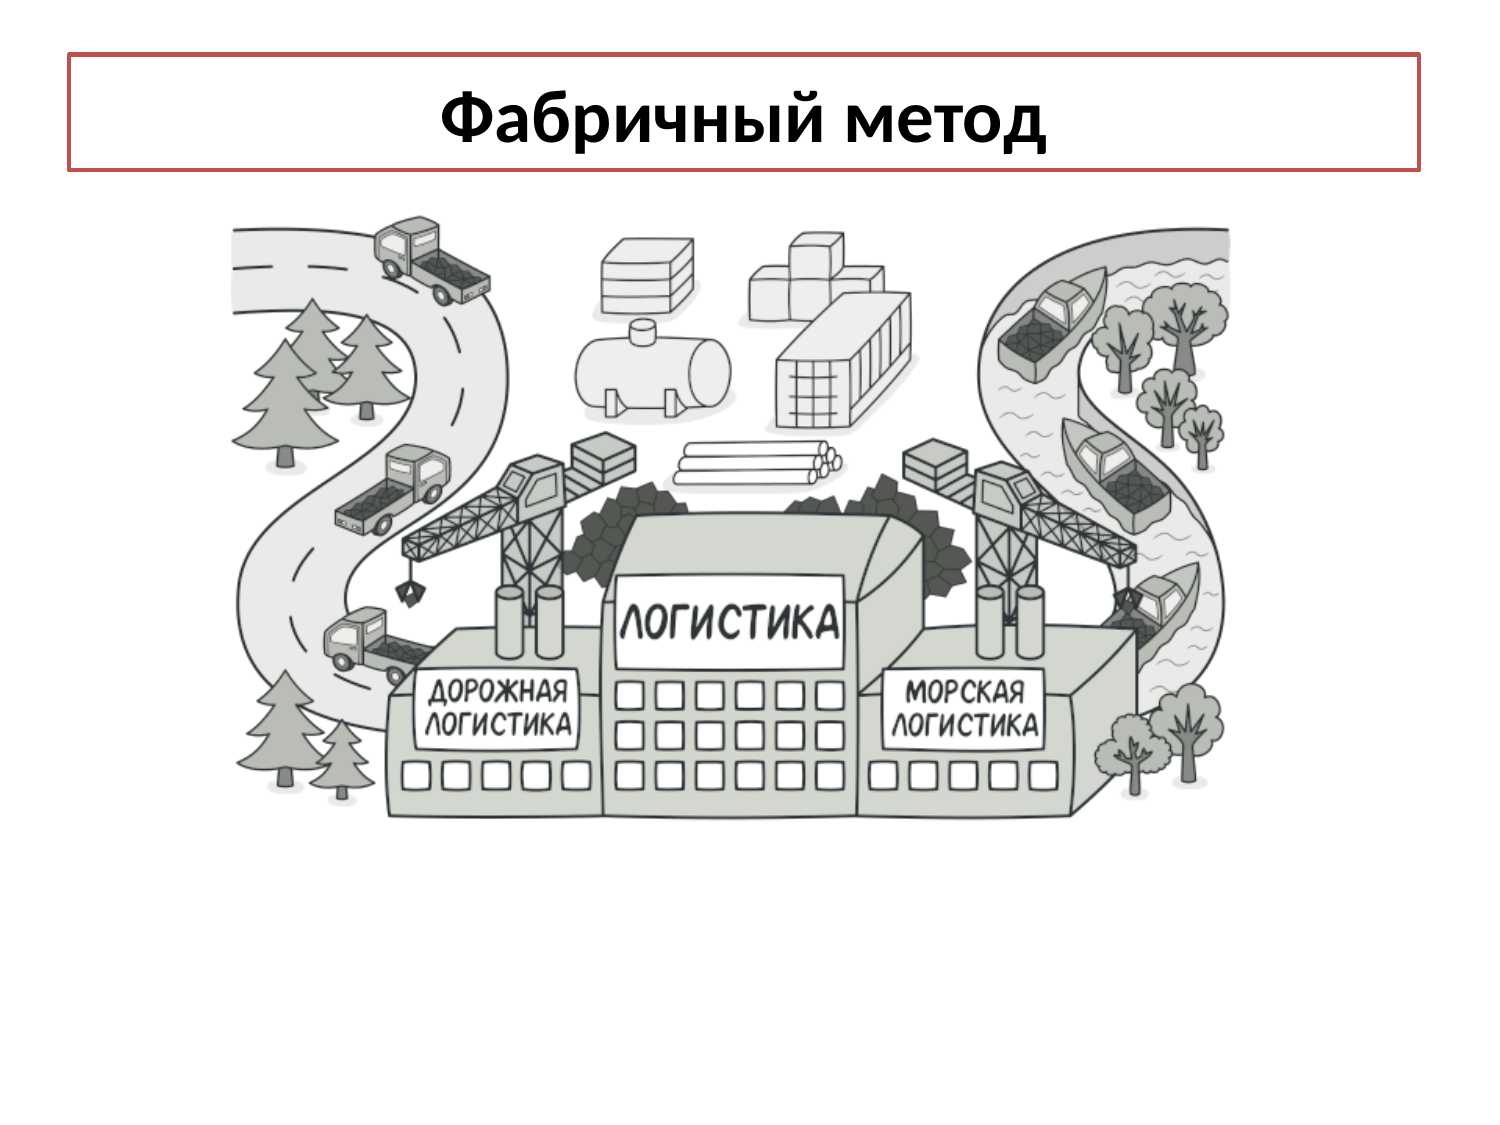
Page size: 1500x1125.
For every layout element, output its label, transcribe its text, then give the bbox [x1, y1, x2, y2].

picture [229, 207, 1231, 834]
title Фабричный метод [67, 52, 1421, 172]
